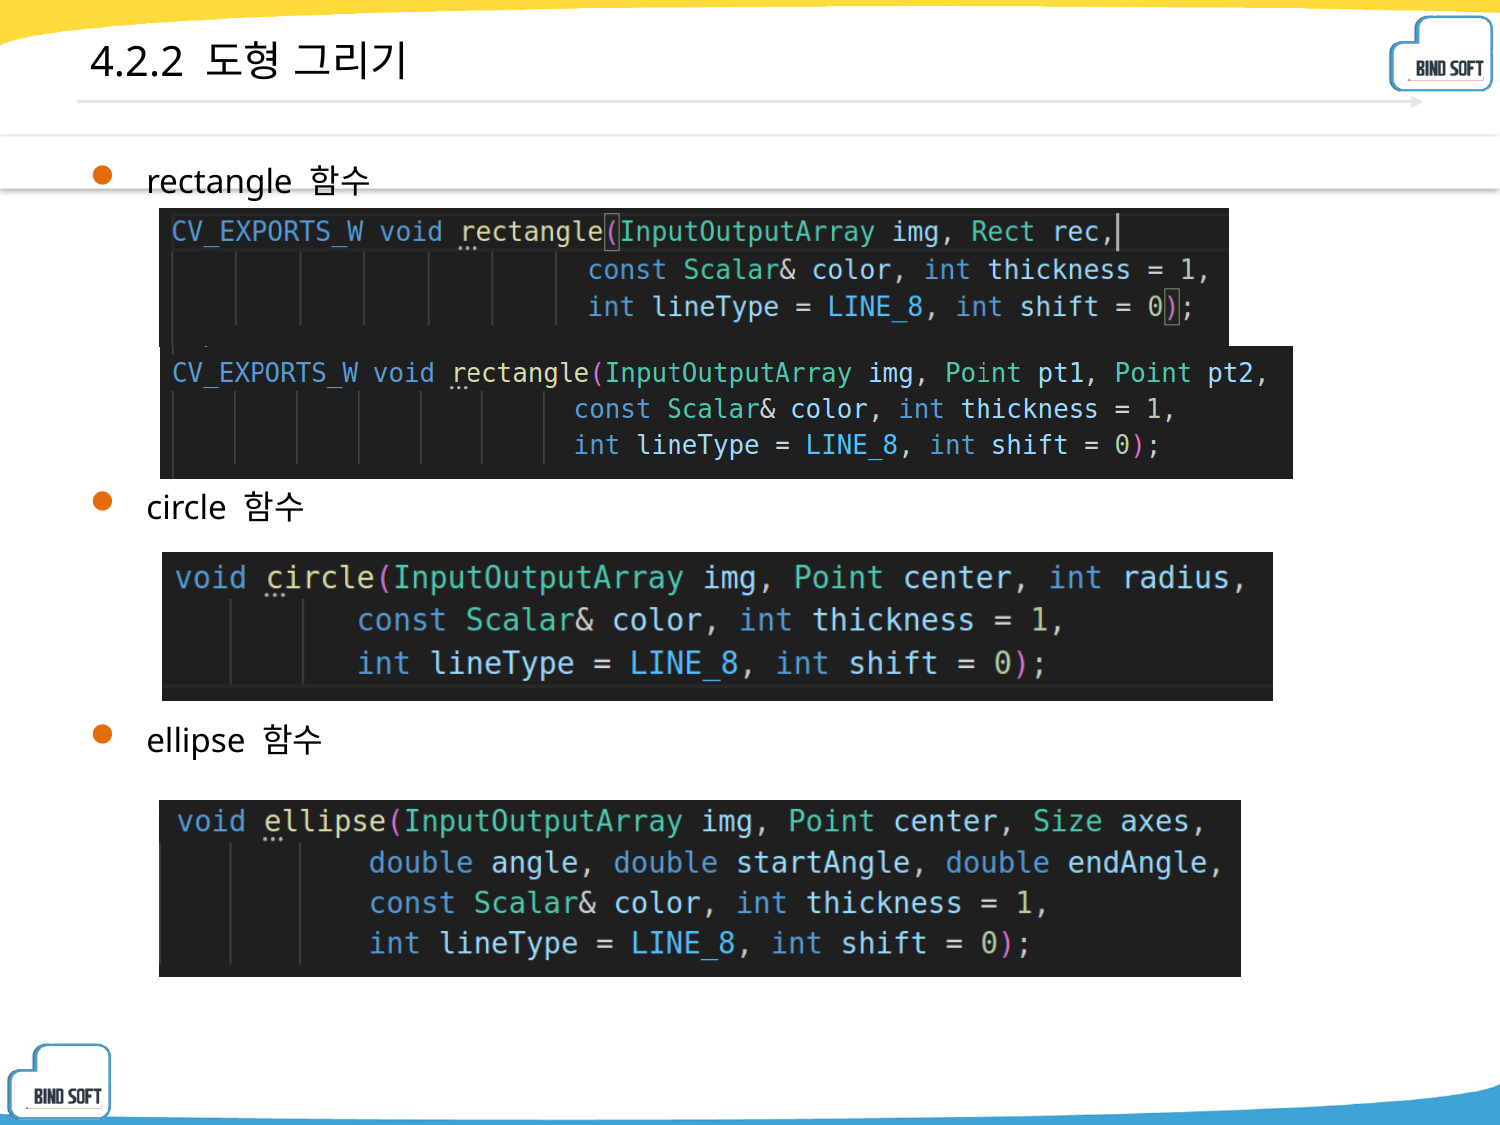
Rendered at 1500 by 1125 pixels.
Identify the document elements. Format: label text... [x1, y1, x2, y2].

picture [0, 0, 1500, 96]
list rectangle 함수 circle 함수 ellipse 함수 [75, 152, 1425, 1055]
picture [0, 1003, 1500, 1125]
title 4.2.2 도형 그리기 [75, 11, 1425, 108]
picture [162, 552, 1273, 701]
picture [159, 799, 1241, 978]
picture [159, 207, 1293, 480]
